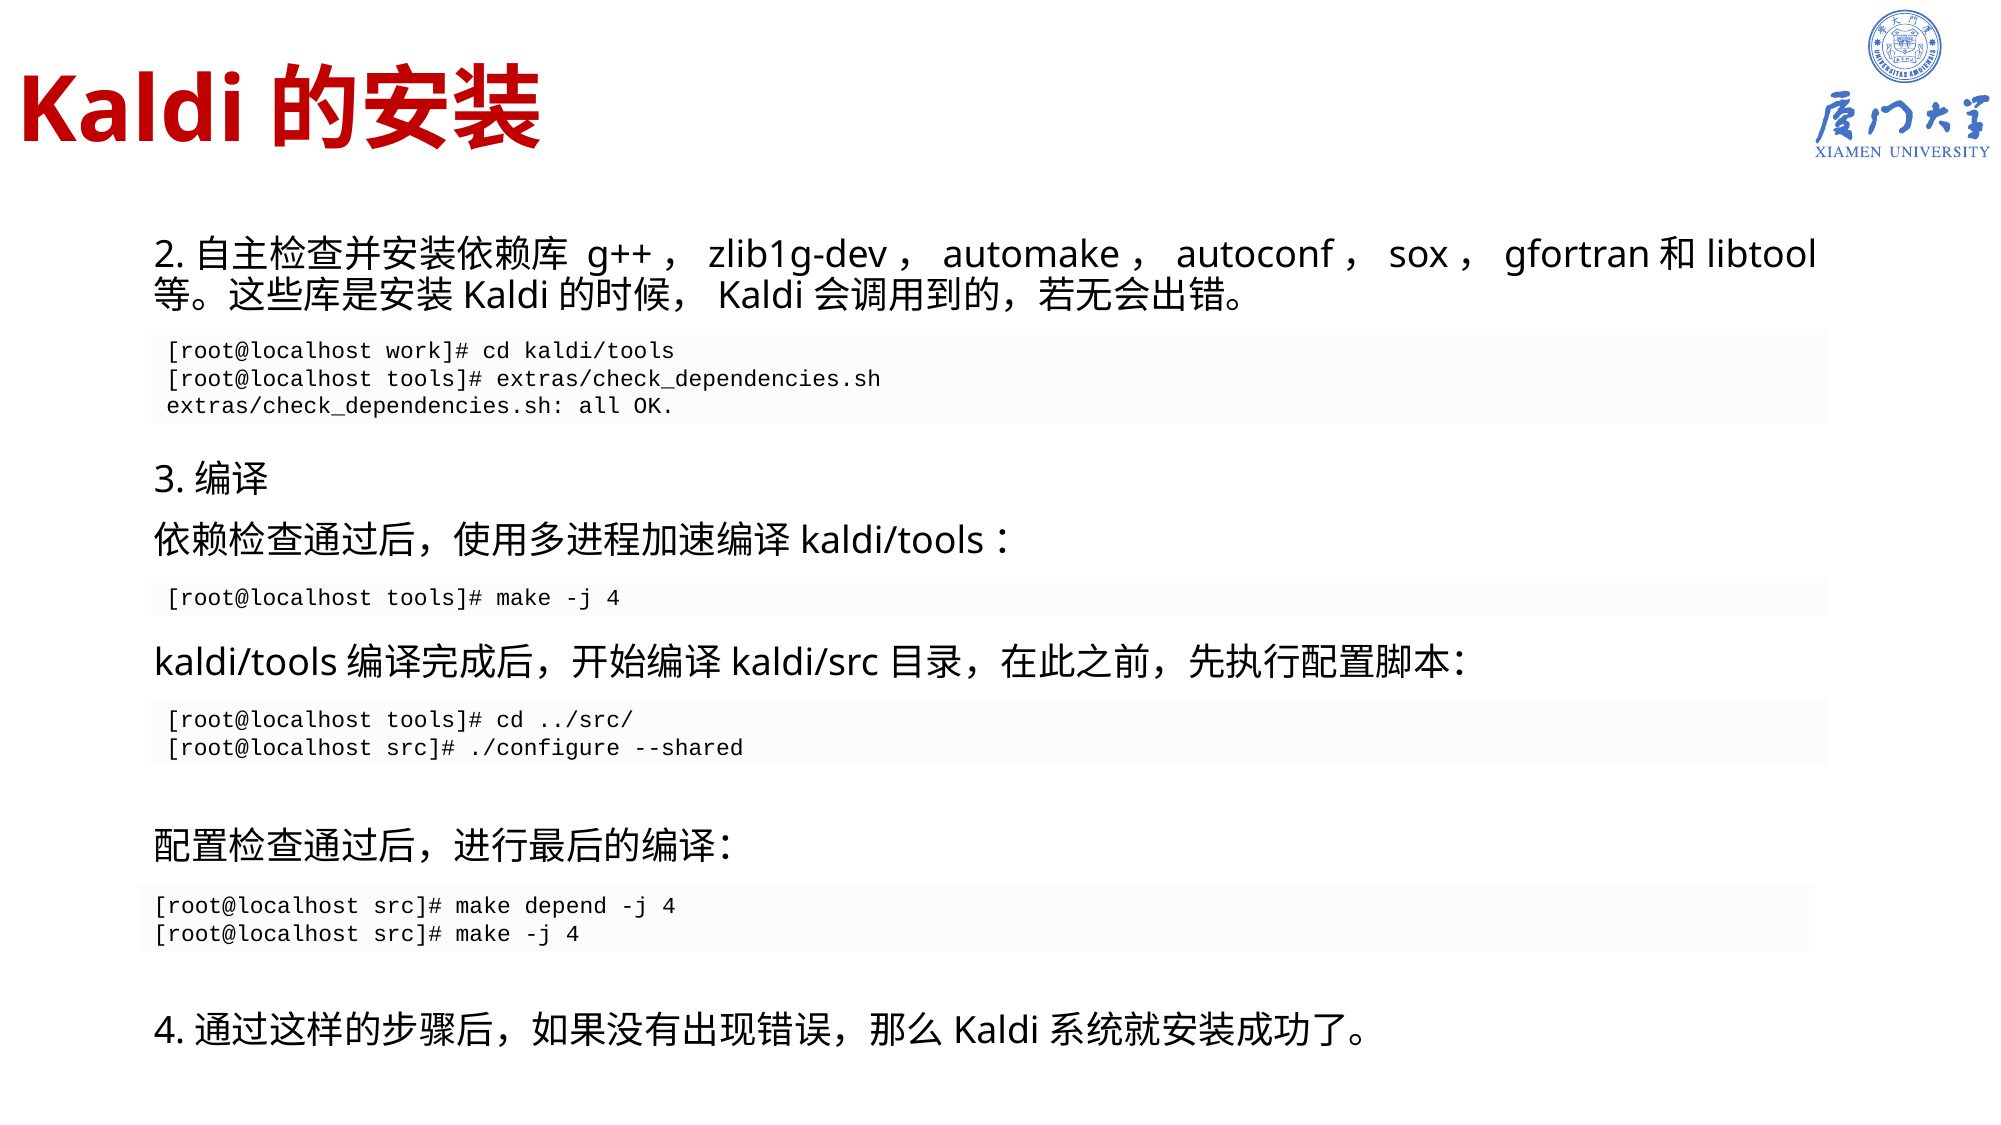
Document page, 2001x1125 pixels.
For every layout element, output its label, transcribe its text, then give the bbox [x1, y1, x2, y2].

text_box [root@localhost work]# cd kaldi/tools [root@localhost tools]# extras/check_dependencies.sh extras/check_dependencies.sh: all OK. [151, 329, 1828, 425]
title Kaldi的安装 [1, 3, 1727, 221]
text_box [root@localhost tools]# make -j 4 [151, 576, 1828, 617]
text_box [root@localhost tools]# cd ../src/ [root@localhost src]# ./configure --shared [151, 698, 1828, 766]
text_box [root@localhost src]# make depend -j 4 [root@localhost src]# make -j 4 [138, 884, 1815, 952]
list 2.自主检查并安装依赖库 g++，zlib1g-dev，automake，autoconf，sox，gfortran和libtool 等。这些库是安装Kaldi的时候，Kaldi会调用到的，若无会出错。 3.编译 依赖检查通过后，使用多进程加速编译kaldi/tools： kaldi/tools编译完成后，开始编译kaldi/src目录，在此之前，先执行配置脚本： 配置检查通过后，进行最后的编译： 4.通过这样的步骤后，如果没有出现错误，那么Kaldi系统就安装成功了。 [138, 227, 1864, 1081]
